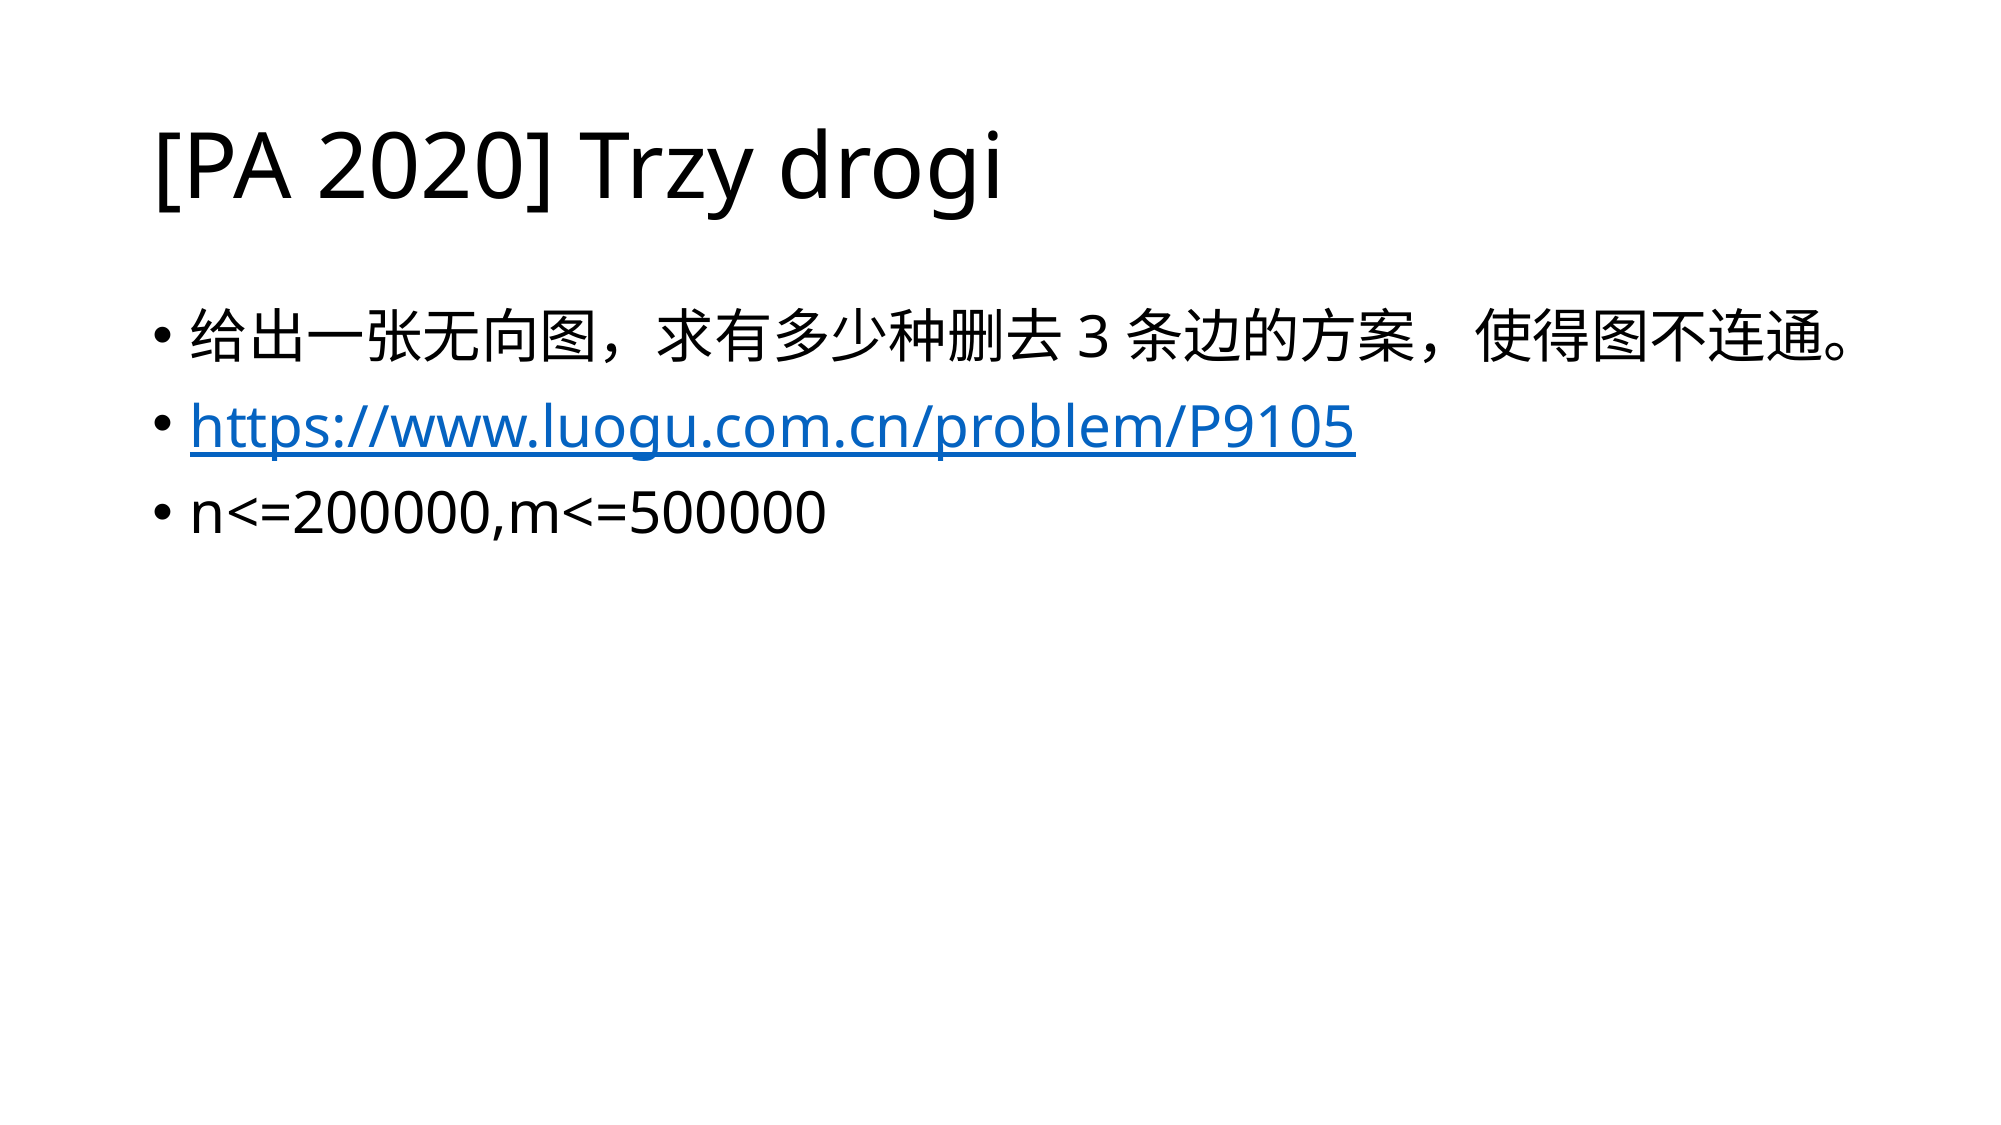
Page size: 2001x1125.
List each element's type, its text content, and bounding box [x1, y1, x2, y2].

title [PA 2020] Trzy drogi [137, 59, 1863, 278]
list 给出一张无向图，求有多少种删去3条边的方案，使得图不连通。 https://www.luogu.com.cn/problem/P9105 n<=200000,m<=500000 [137, 299, 1863, 1014]
